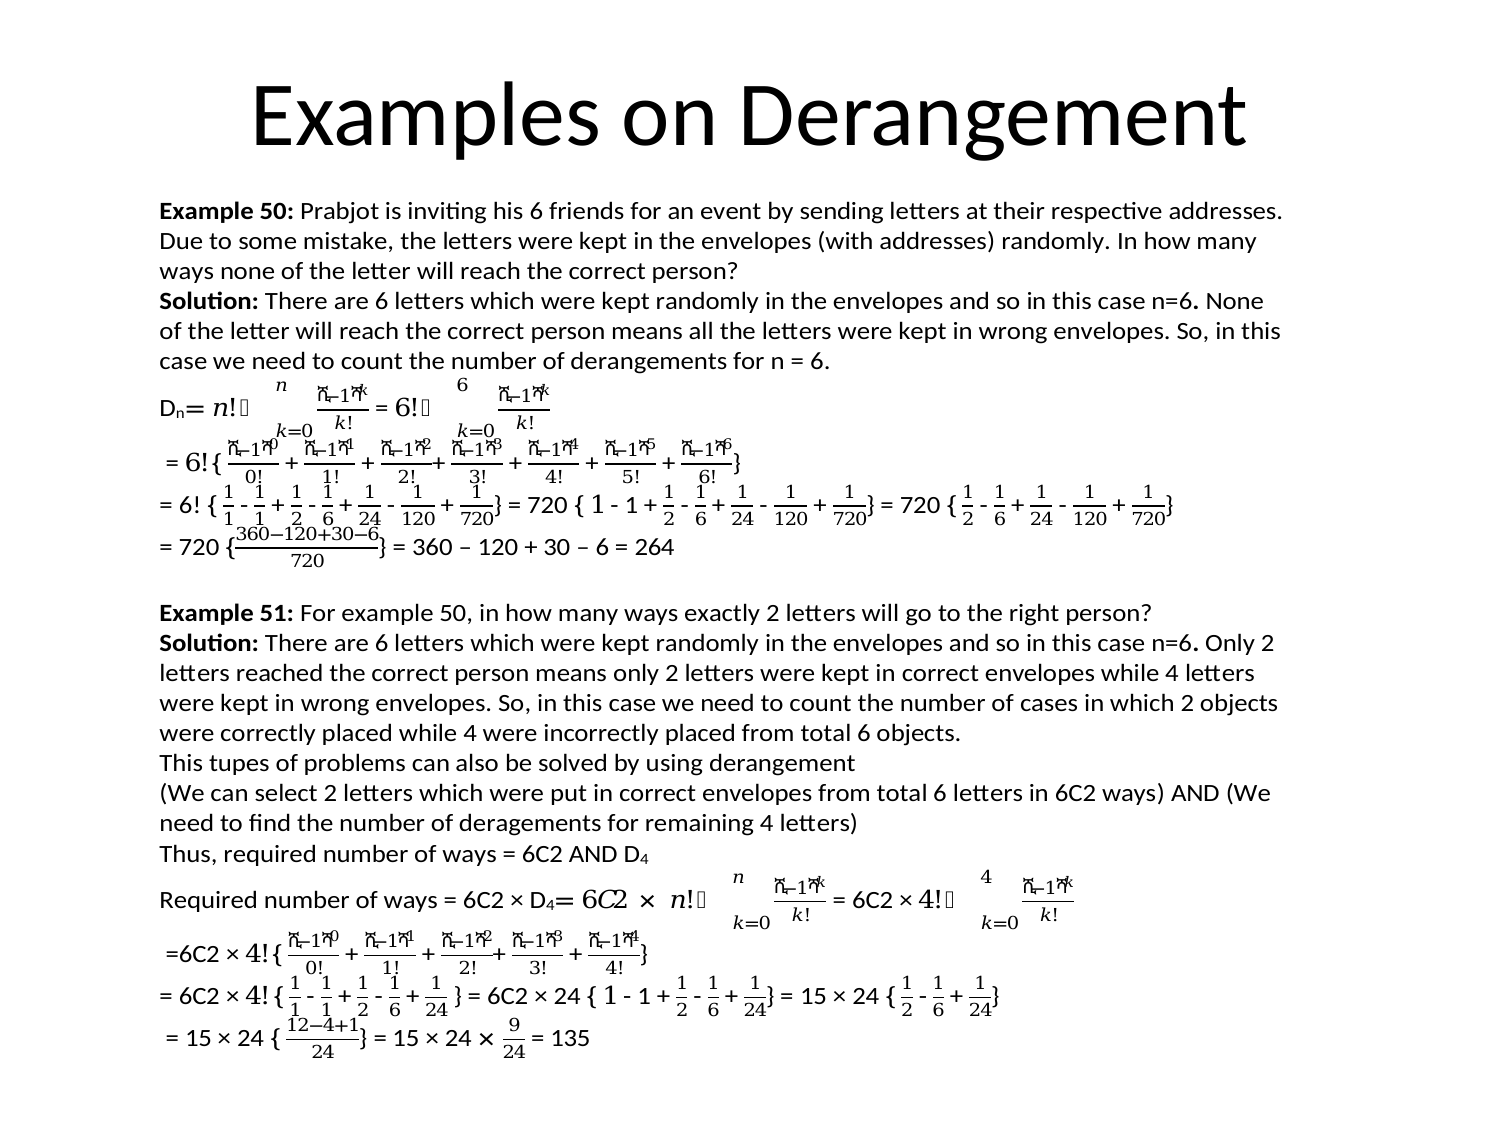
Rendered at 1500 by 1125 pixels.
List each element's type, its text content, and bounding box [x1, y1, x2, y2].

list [159, 195, 1294, 1059]
title Examples on Derangement [75, 45, 1425, 173]
